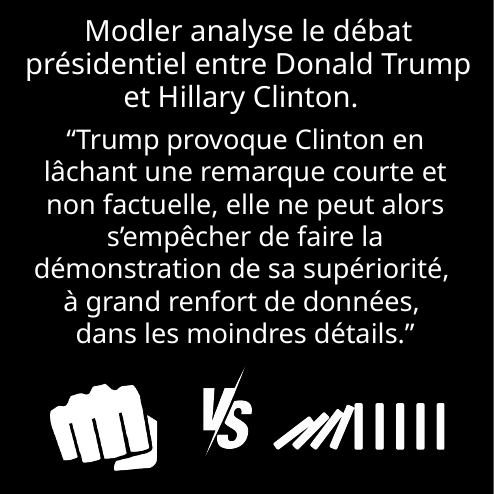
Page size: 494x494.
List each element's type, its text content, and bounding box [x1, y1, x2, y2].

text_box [49, 364, 445, 471]
text_box Modler analyse le débat présidentiel entre Donald Trump et Hillary Clinton. [16, 14, 481, 114]
text_box “Trump provoque Clinton en lâchant une remarque courte et non factuelle, elle ne peut alors s’empêcher de faire la démonstration de sa supériorité, à grand renfort de données, dans les moindres détails.” [20, 122, 470, 349]
